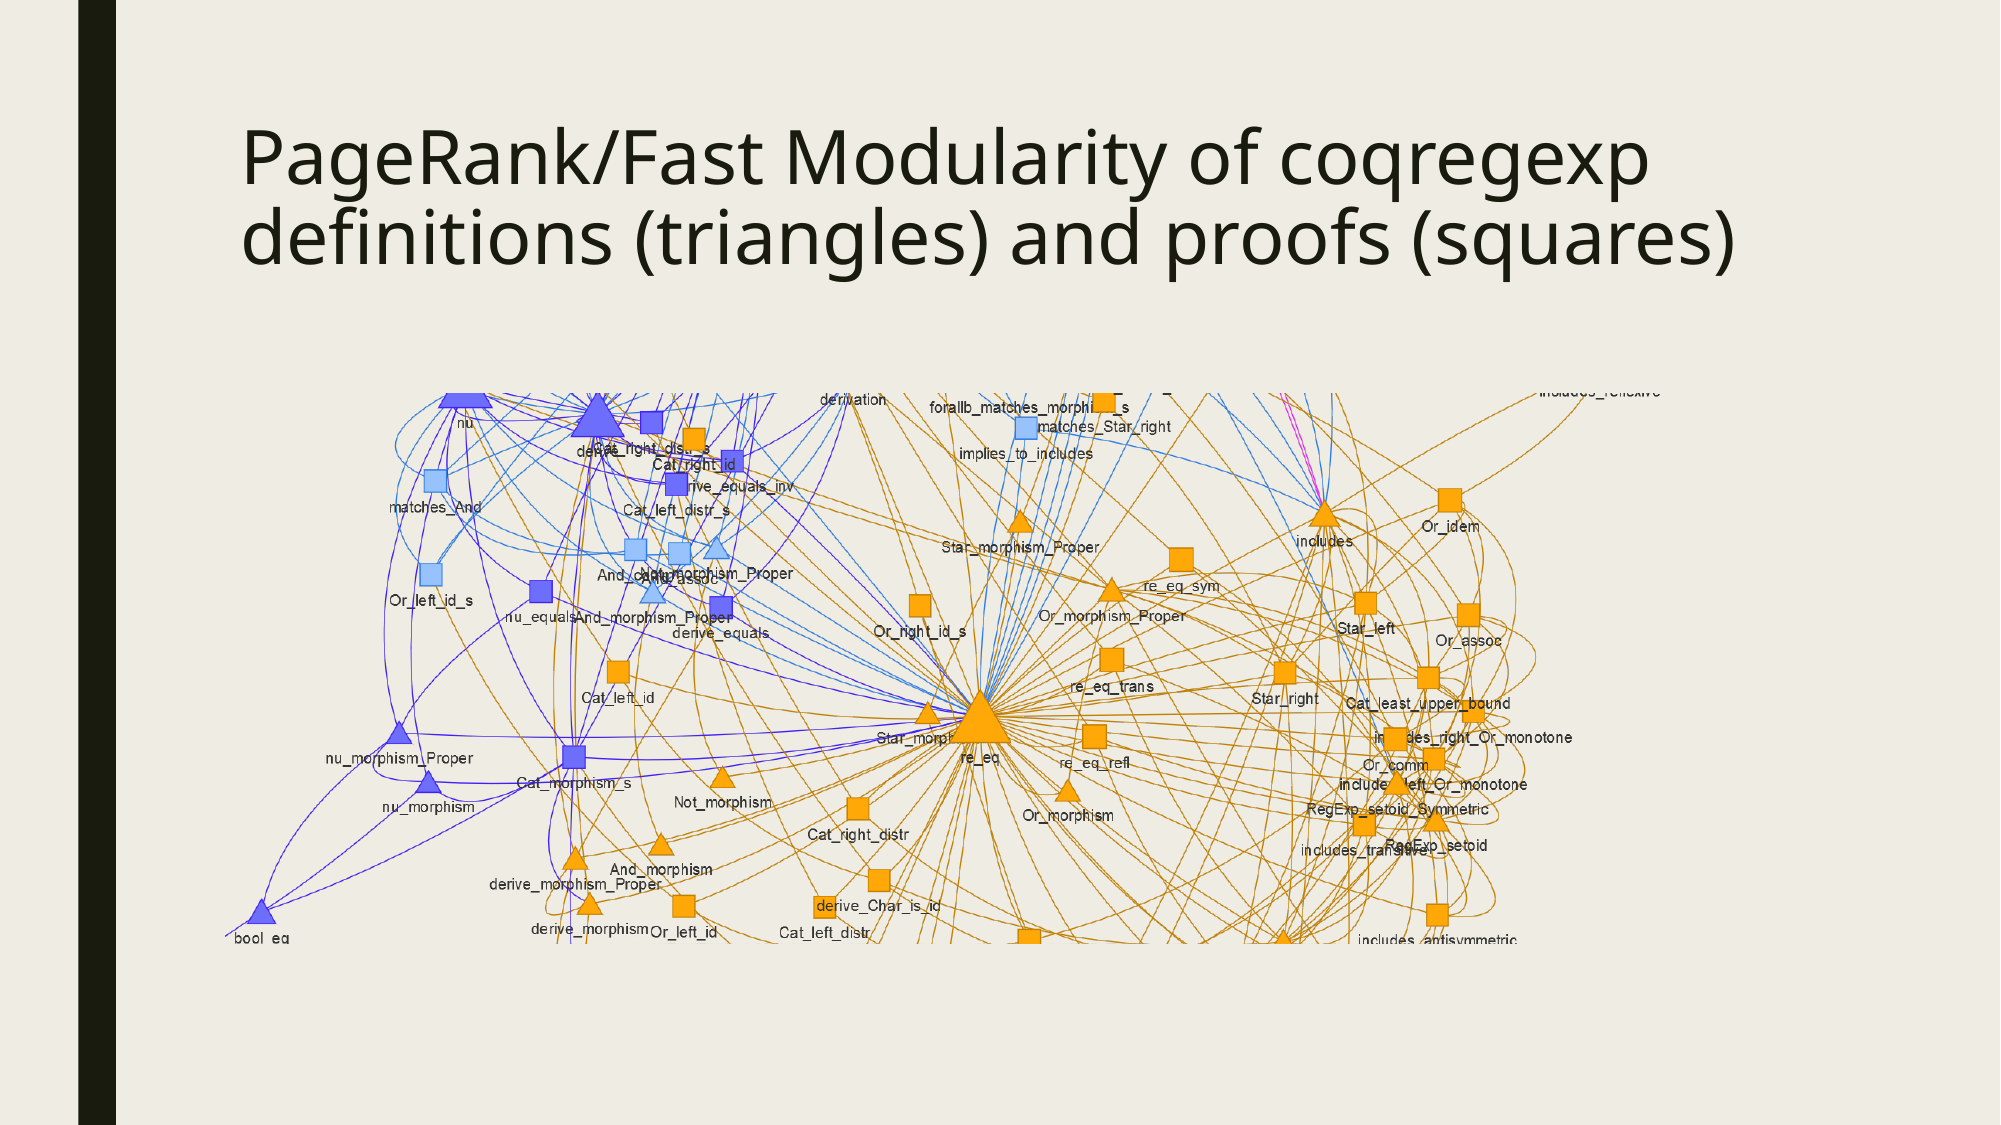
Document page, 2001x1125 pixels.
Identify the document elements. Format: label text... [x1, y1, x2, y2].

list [224, 393, 1800, 944]
title PageRank/Fast Modularity of coqregexp definitions (triangles) and proofs (squares) [225, 112, 1800, 357]
